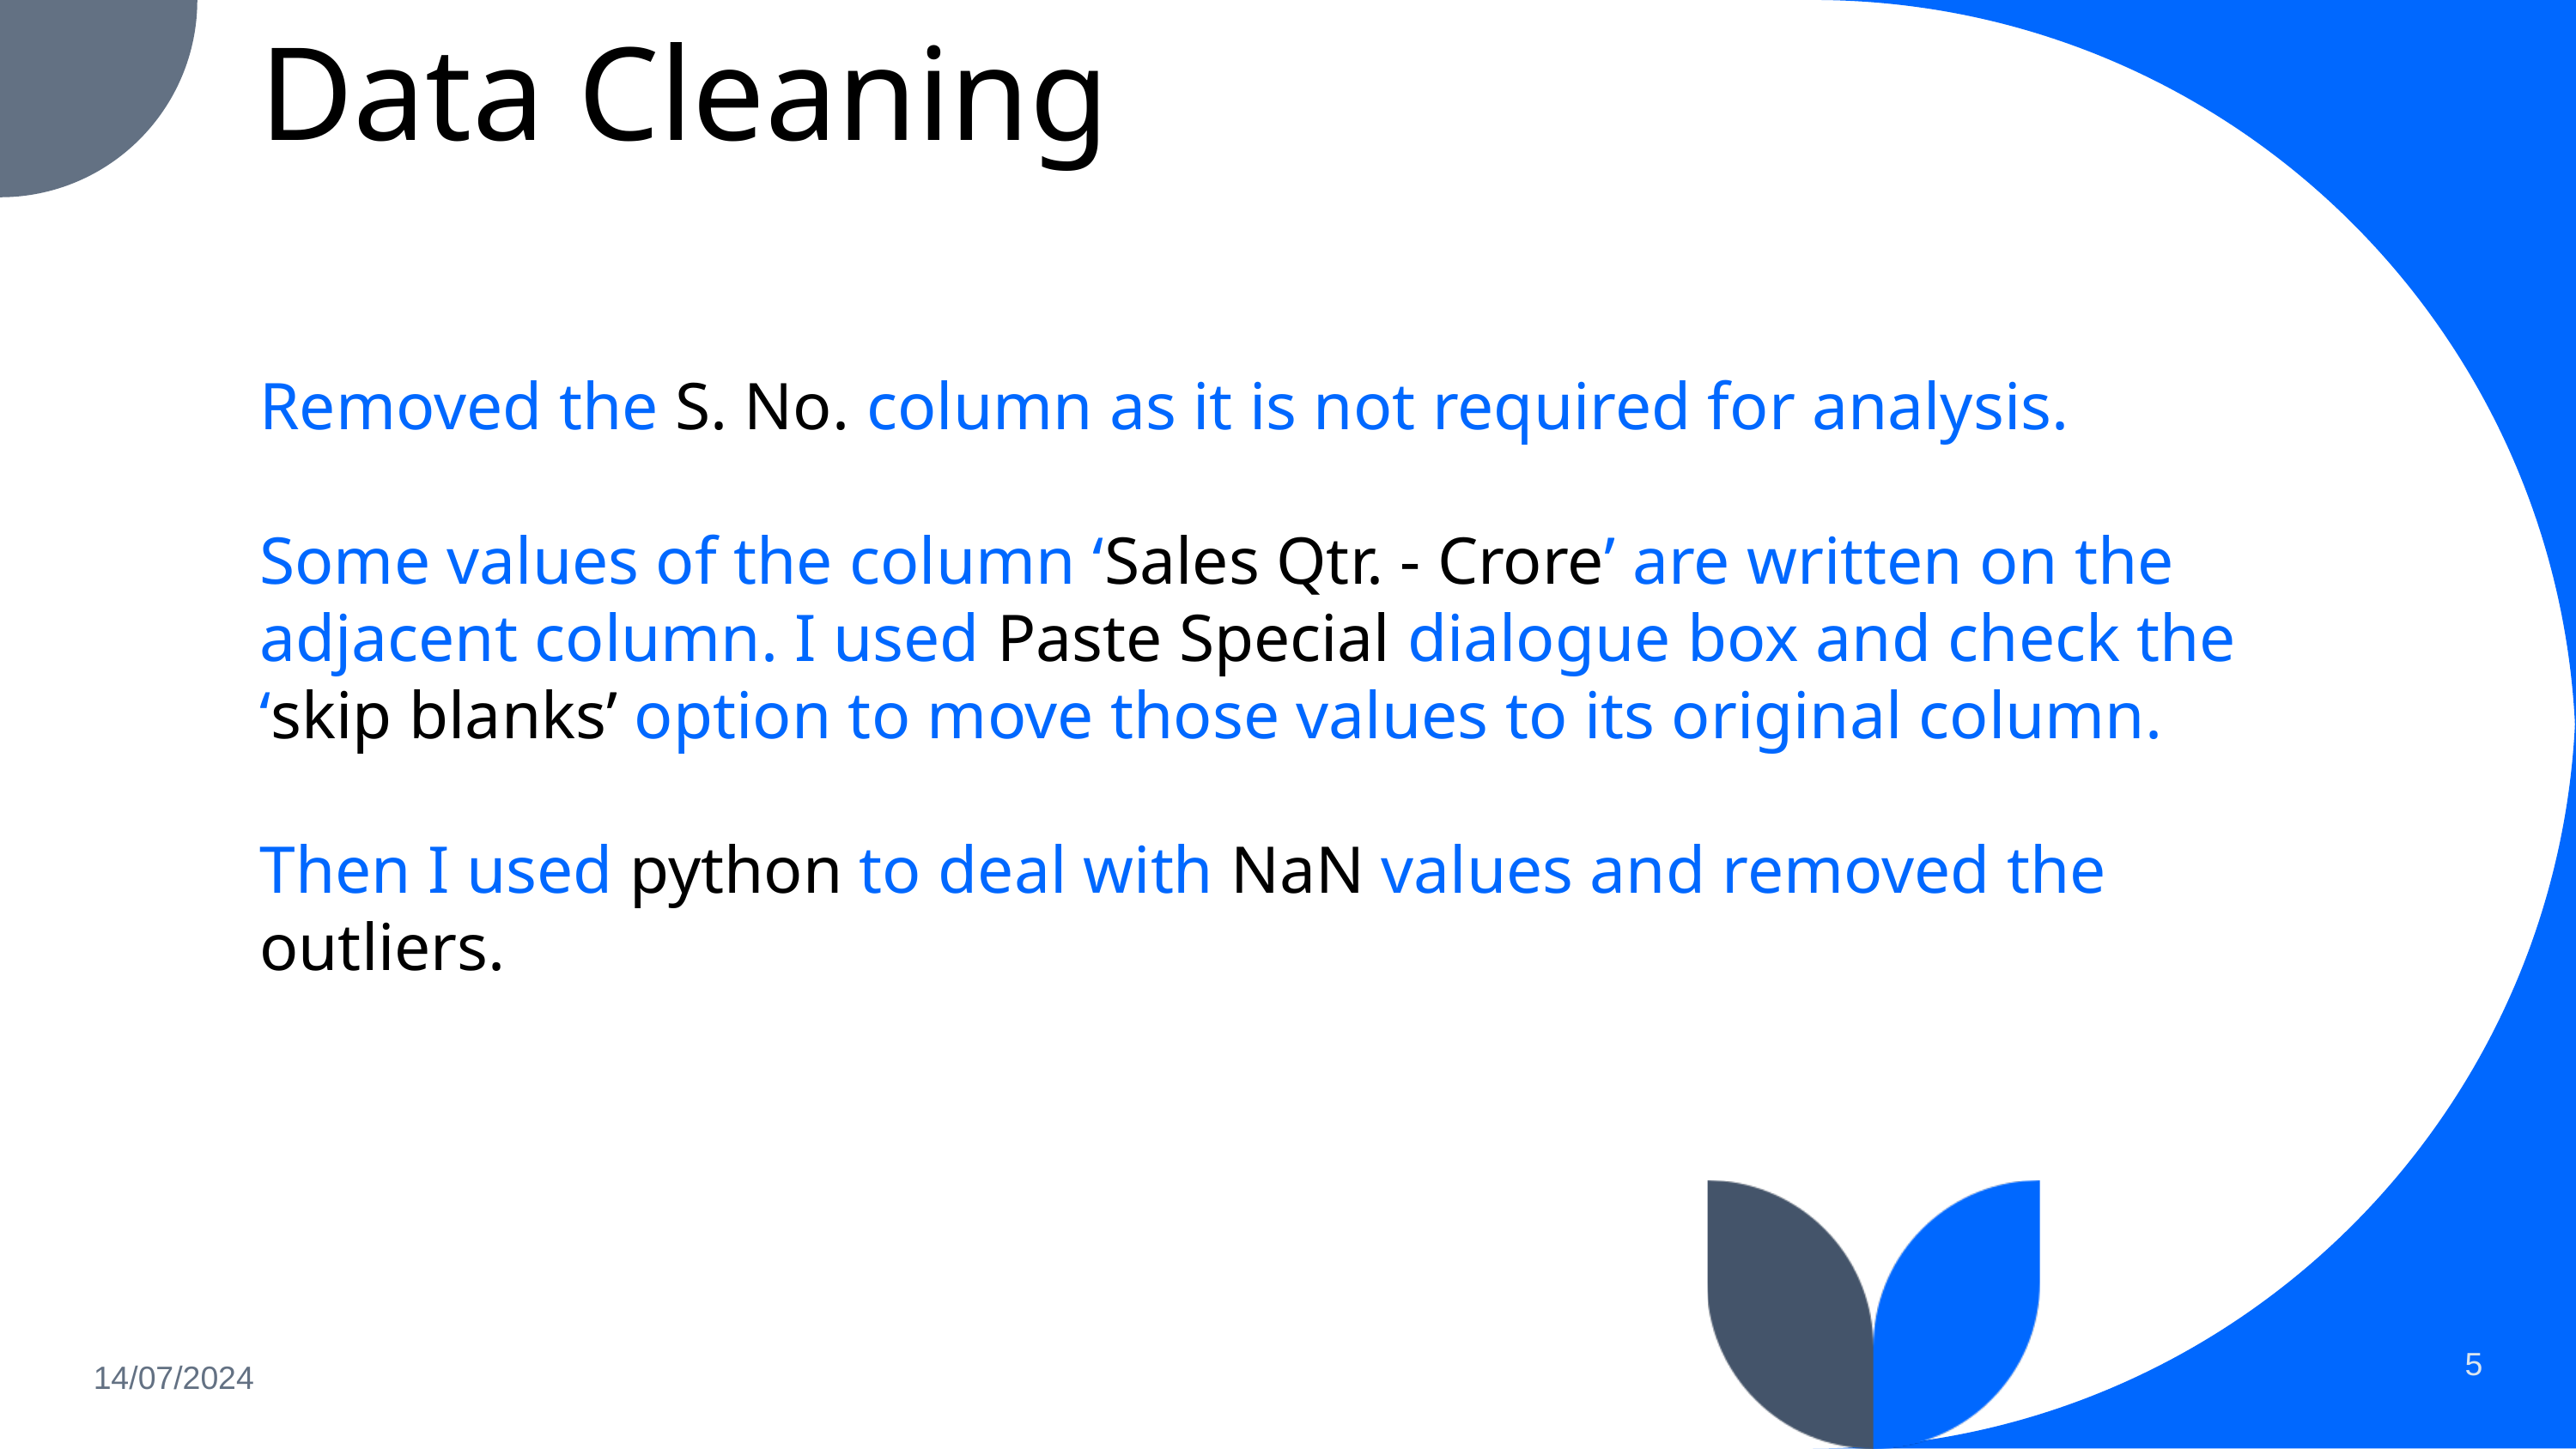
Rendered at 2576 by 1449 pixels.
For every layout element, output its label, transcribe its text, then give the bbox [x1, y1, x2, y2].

text_box 14/07/2024 [93, 1356, 647, 1396]
text_box Removed the S. No. column as it is not required for analysis. Some values of the column ‘Sales Qtr. - Crore’ are written on the adjacent column. I used Paste Special dialogue box and check the ‘skip blanks’ option to move those values to its original column. Then I used python to deal with NaN values and removed the outliers. [259, 364, 1808, 983]
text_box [1813, 0, 2576, 685]
text_box Data Cleaning [259, 27, 1808, 167]
text_box [1707, 1180, 1808, 1449]
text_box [0, 0, 197, 197]
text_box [1813, 685, 2576, 1449]
